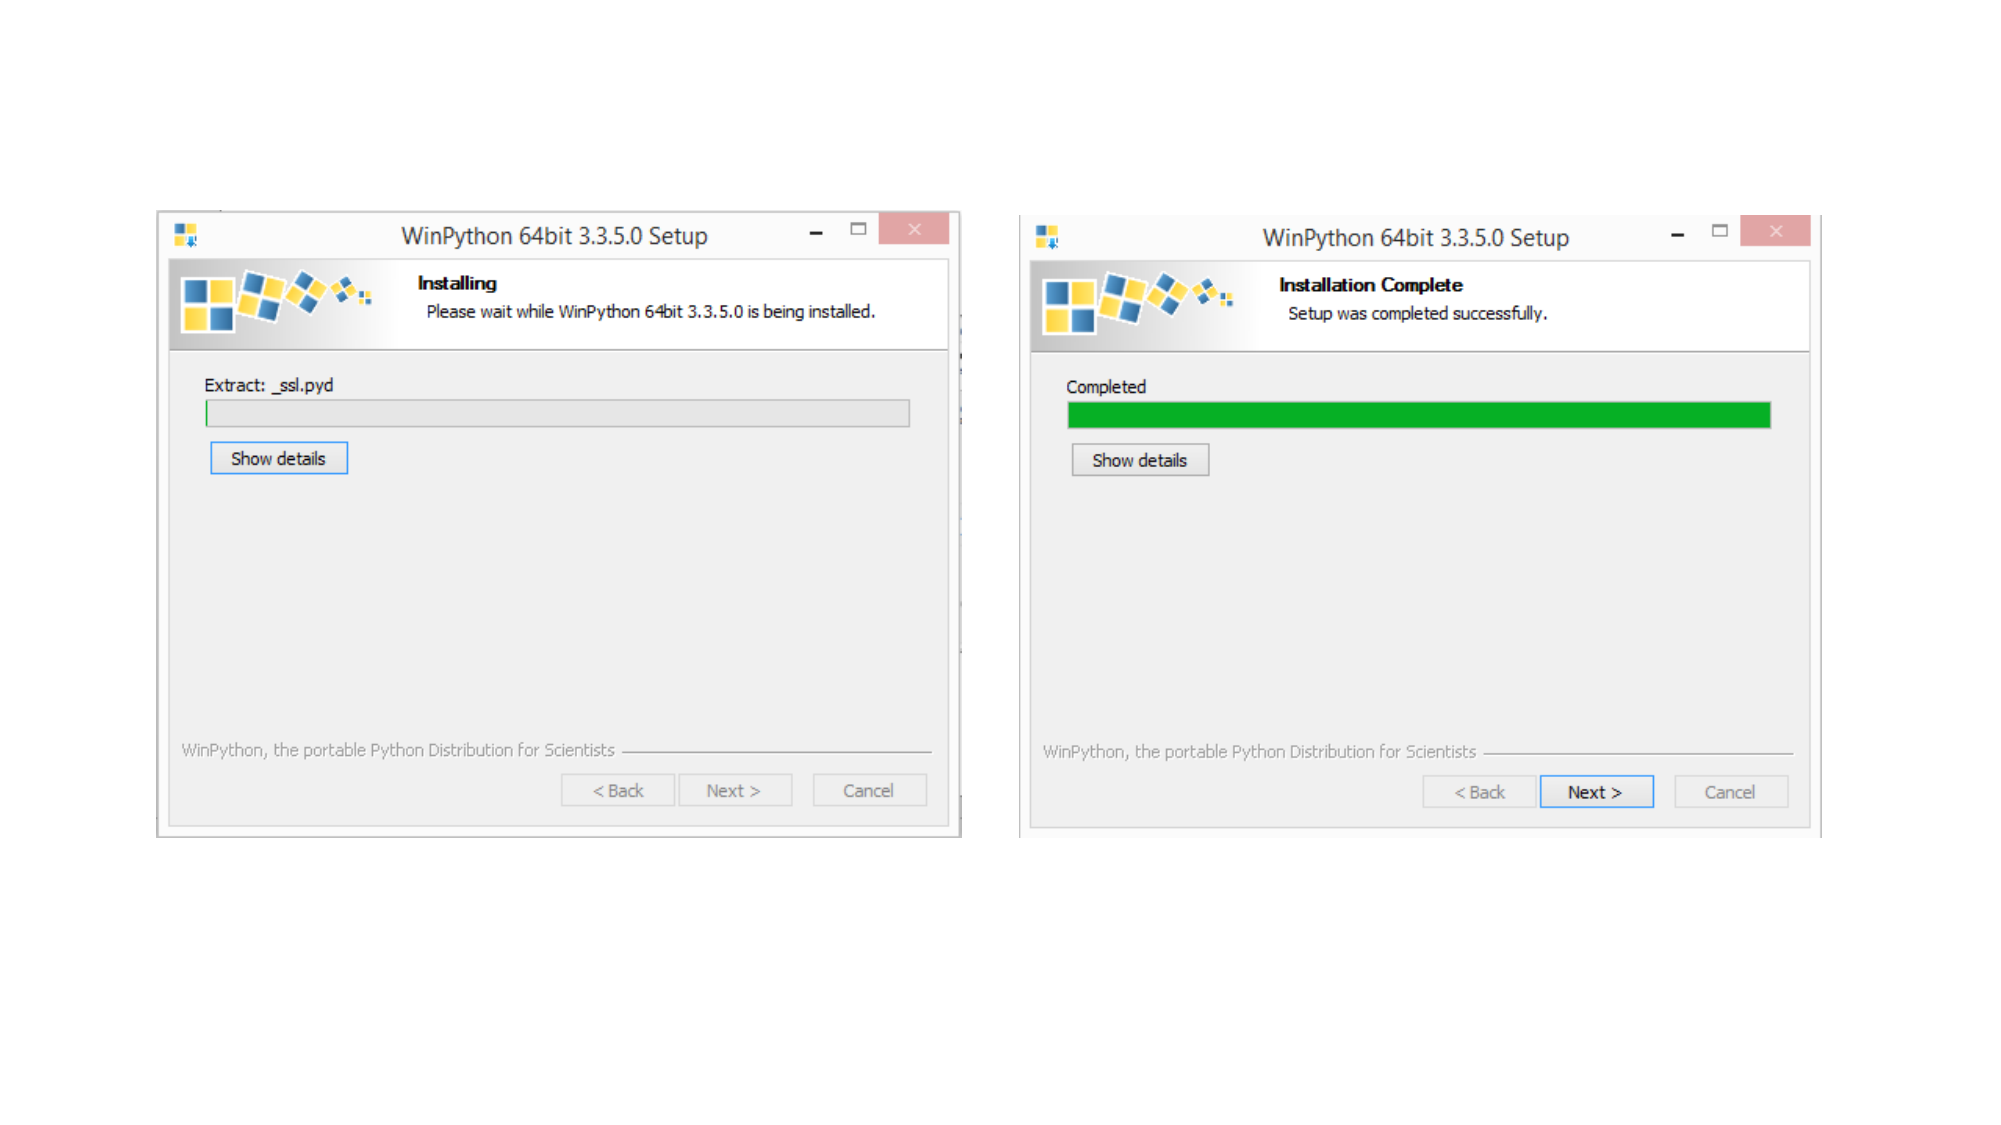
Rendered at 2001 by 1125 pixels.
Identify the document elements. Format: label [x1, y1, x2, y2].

picture [1019, 215, 1822, 838]
picture [156, 210, 962, 838]
